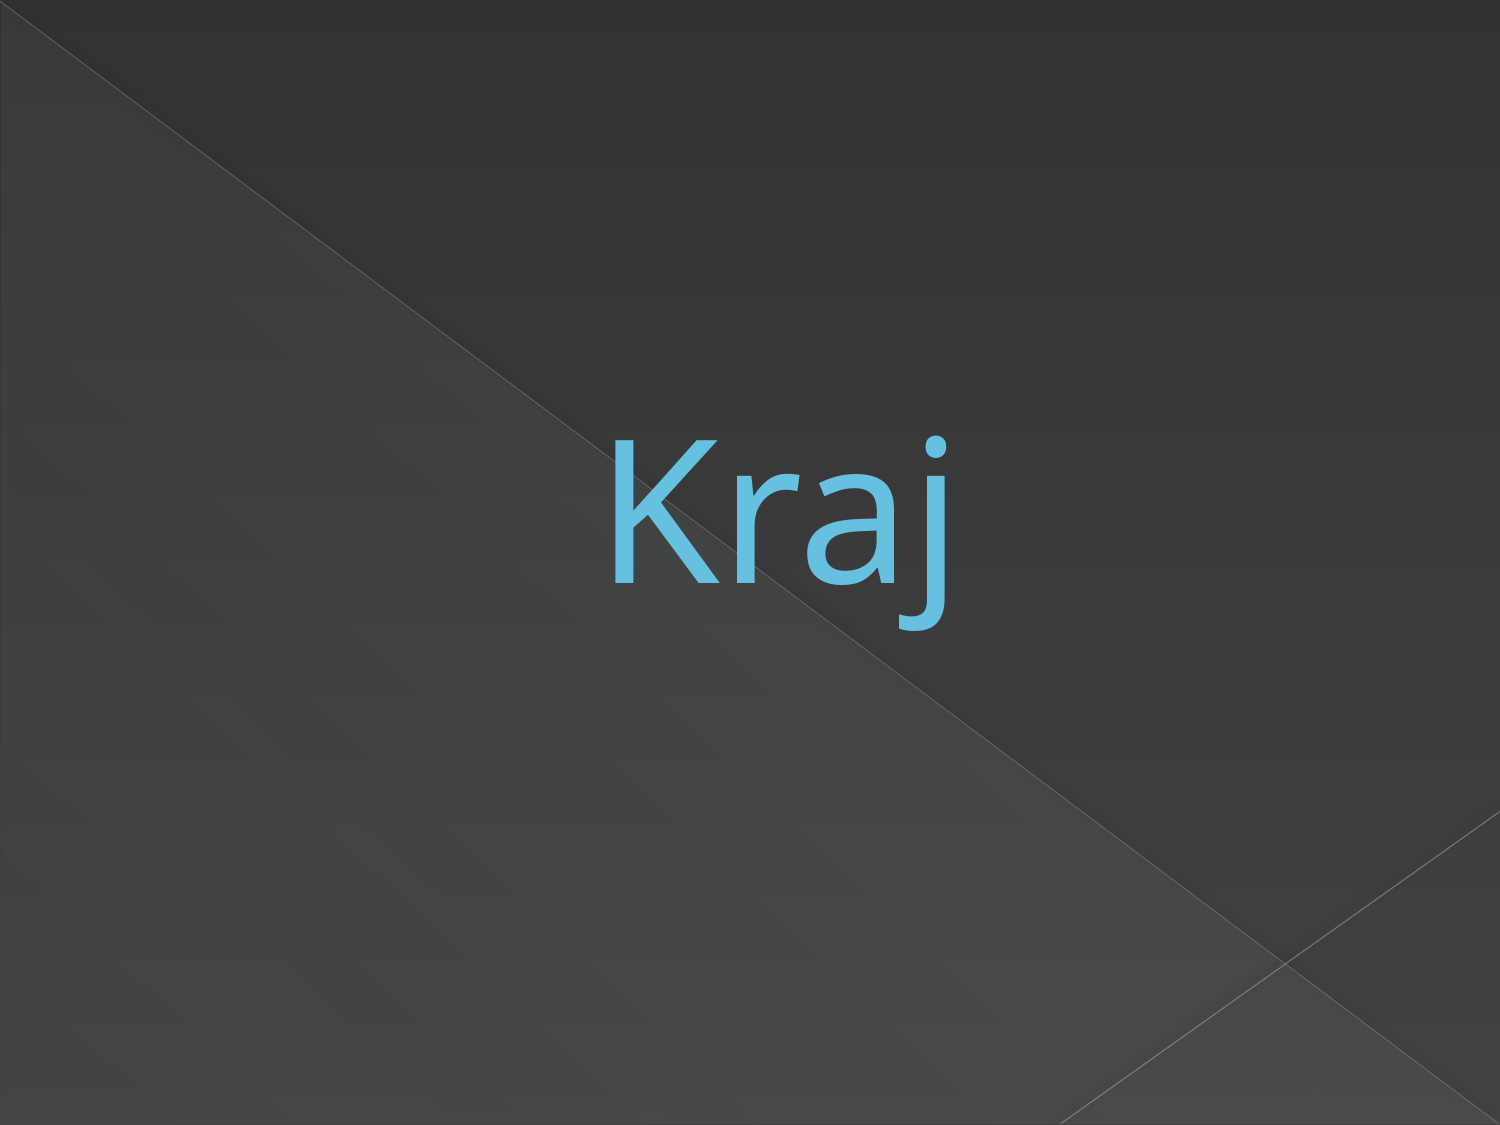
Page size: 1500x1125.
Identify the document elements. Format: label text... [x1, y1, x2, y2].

title Kraj [501, 385, 1010, 622]
